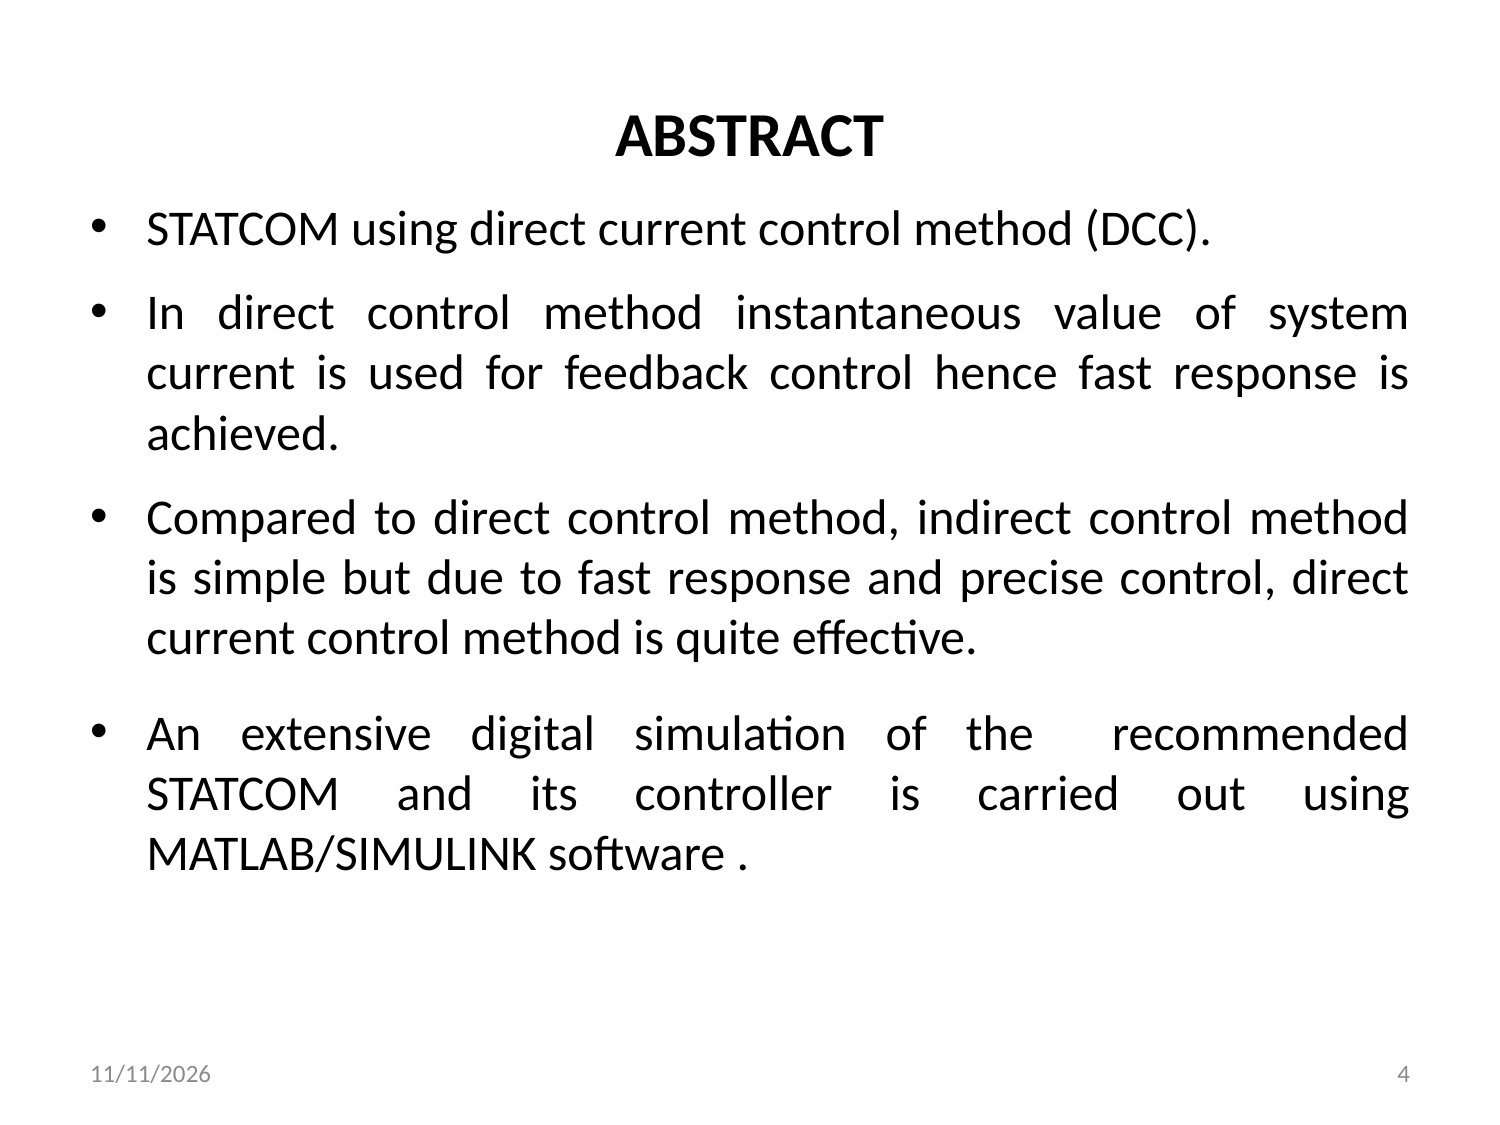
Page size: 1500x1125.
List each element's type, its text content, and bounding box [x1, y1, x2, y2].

title ABSTRACT [75, 0, 1425, 187]
list STATCOM using direct current control method (DCC). In direct control method instantaneous value of system current is used for feedback control hence fast response is achieved. Compared to direct control method, indirect control method is simple but due to fast response and precise control, direct current control method is quite effective. An extensive digital simulation of the recommended STATCOM and its controller is carried out using MATLAB/SIMULINK software . [75, 187, 1425, 1000]
slide_number 4 [1074, 1042, 1425, 1103]
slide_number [75, 1042, 425, 1103]
